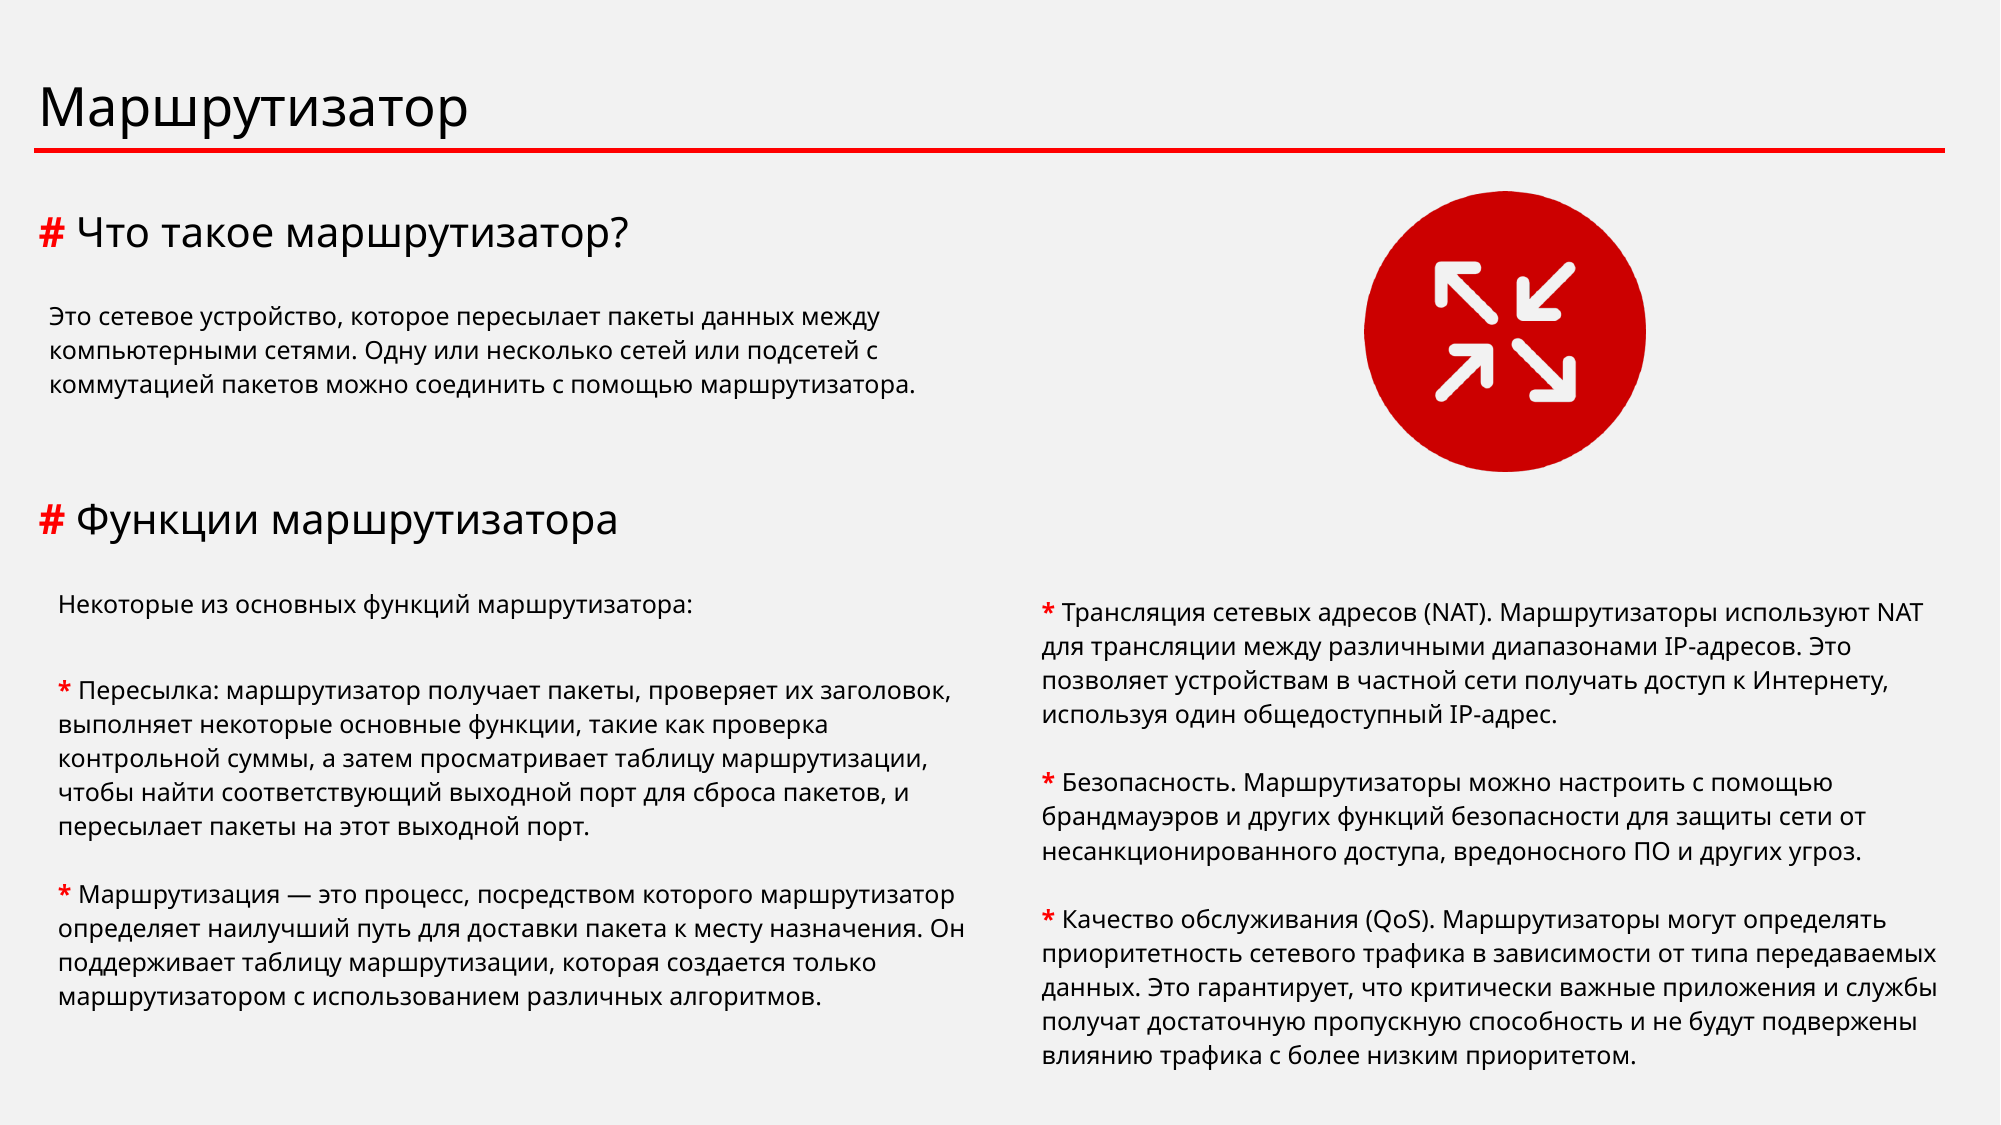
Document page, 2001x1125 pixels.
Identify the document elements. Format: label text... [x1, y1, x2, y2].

text_box Это сетевое устройство, которое пересылает пакеты данных между компьютерными сетями. Одну или несколько сетей или подсетей с коммутацией пакетов можно соединить с помощью маршрутизатора. [34, 289, 1027, 407]
text_box * Трансляция сетевых адресов (NAT). Маршрутизаторы используют NAT для трансляции между различными диапазонами IP-адресов. Это позволяет устройствам в частной сети получать доступ к Интернету, используя один общедоступный IP-адрес. * Безопасность. Маршрутизаторы можно настроить с помощью брандмауэров и других функций безопасности для защиты сети от несанкционированного доступа, вредоносного ПО и других угроз. * Качество обслуживания (QoS). Маршрутизаторы могут определять приоритетность сетевого трафика в зависимости от типа передаваемых данных. Это гарантирует, что критически важные приложения и службы получат достаточную пропускную способность и не будут подвержены влиянию трафика с более низким приоритетом. [1026, 584, 1984, 1077]
text_box Маршрутизатор [23, 56, 1625, 146]
text_box Некоторые из основных функций маршрутизатора: * Пересылка: маршрутизатор получает пакеты, проверяет их заголовок, выполняет некоторые основные функции, такие как проверка контрольной суммы, а затем просматривает таблицу маршрутизации, чтобы найти соответствующий выходной порт для сброса пакетов, и пересылает пакеты на этот выходной порт. * Маршрутизация — это процесс, посредством которого маршрутизатор определяет наилучший путь для доставки пакета к месту назначения. Он поддерживает таблицу маршрутизации, которая создается только маршрутизатором с использованием различных алгоритмов. [42, 577, 990, 1019]
picture [1364, 191, 1646, 472]
text_box # Что такое маршрутизатор? [23, 191, 1026, 264]
text_box # Функции маршрутизатора [23, 478, 1064, 551]
